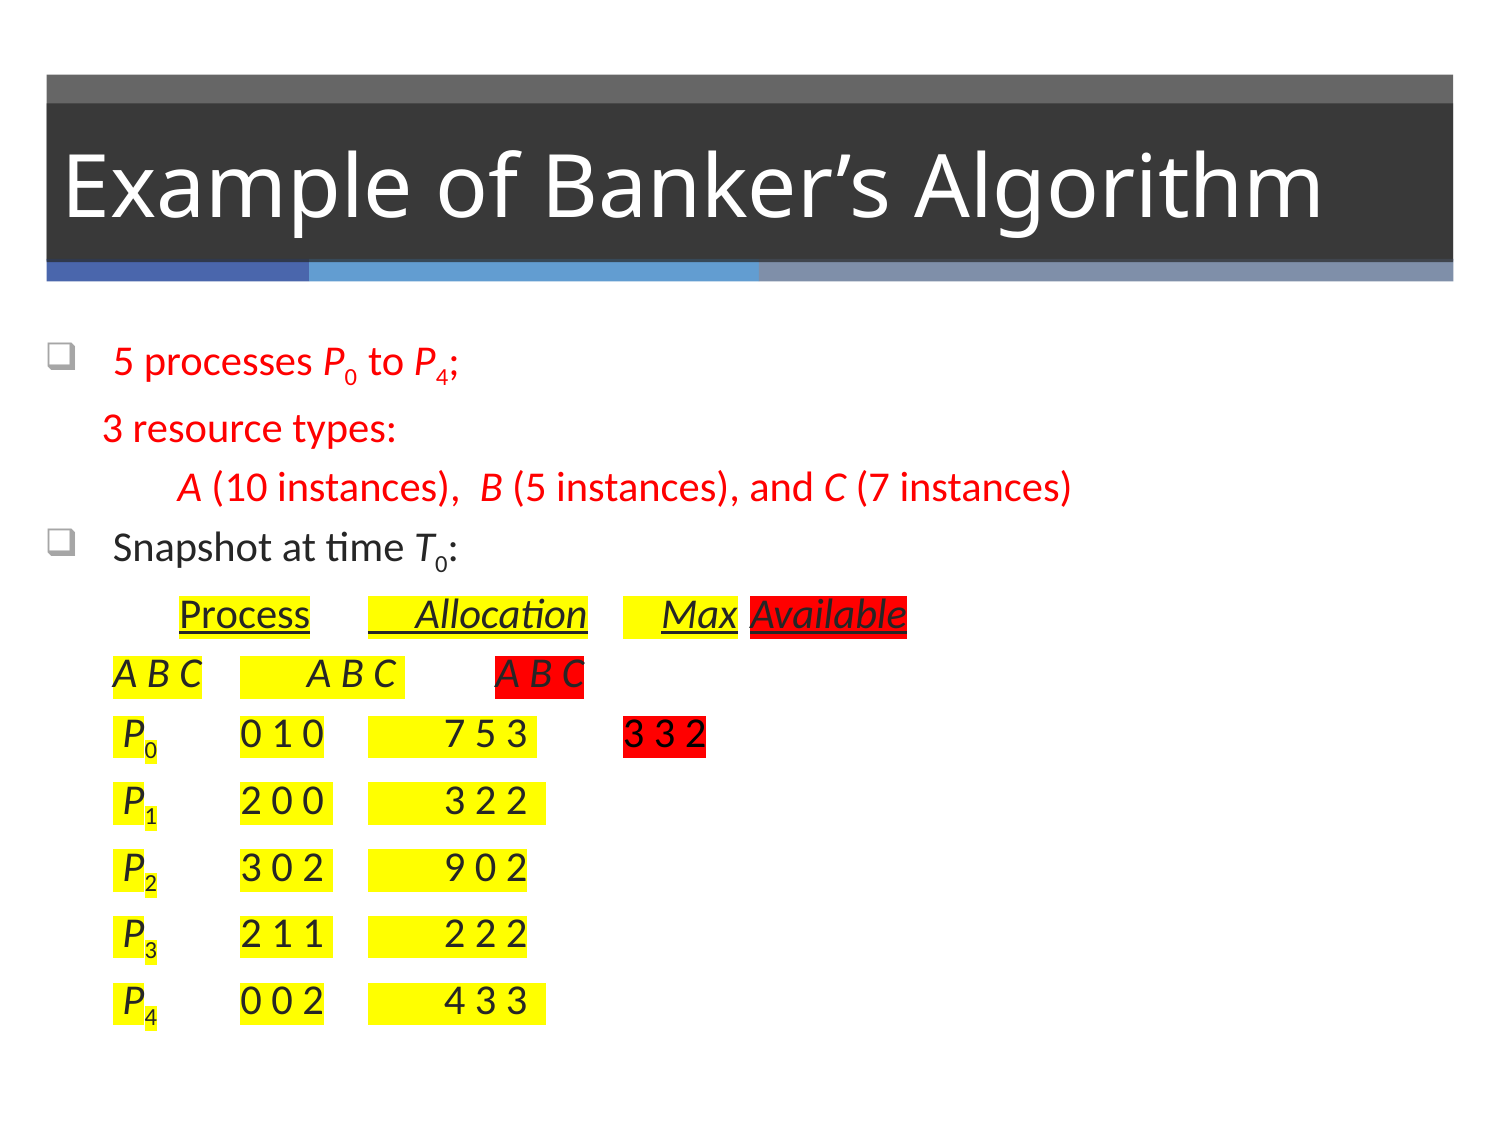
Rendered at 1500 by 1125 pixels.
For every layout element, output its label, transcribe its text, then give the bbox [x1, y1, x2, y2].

title Example of Banker’s Algorithm [46, 103, 1454, 263]
list 5 processes P0 to P4; 3 resource types: A (10 instances), B (5 instances), and C (7 instances) Snapshot at time T0: Process Allocation Max Available A B C A B C A B C P0 0 1 0 7 5 3 3 3 2 P1 2 0 0 3 2 2 P2 3 0 2 9 0 2 P3 2 1 1 2 2 2 P4 0 0 2 4 3 3 [29, 325, 1473, 1046]
